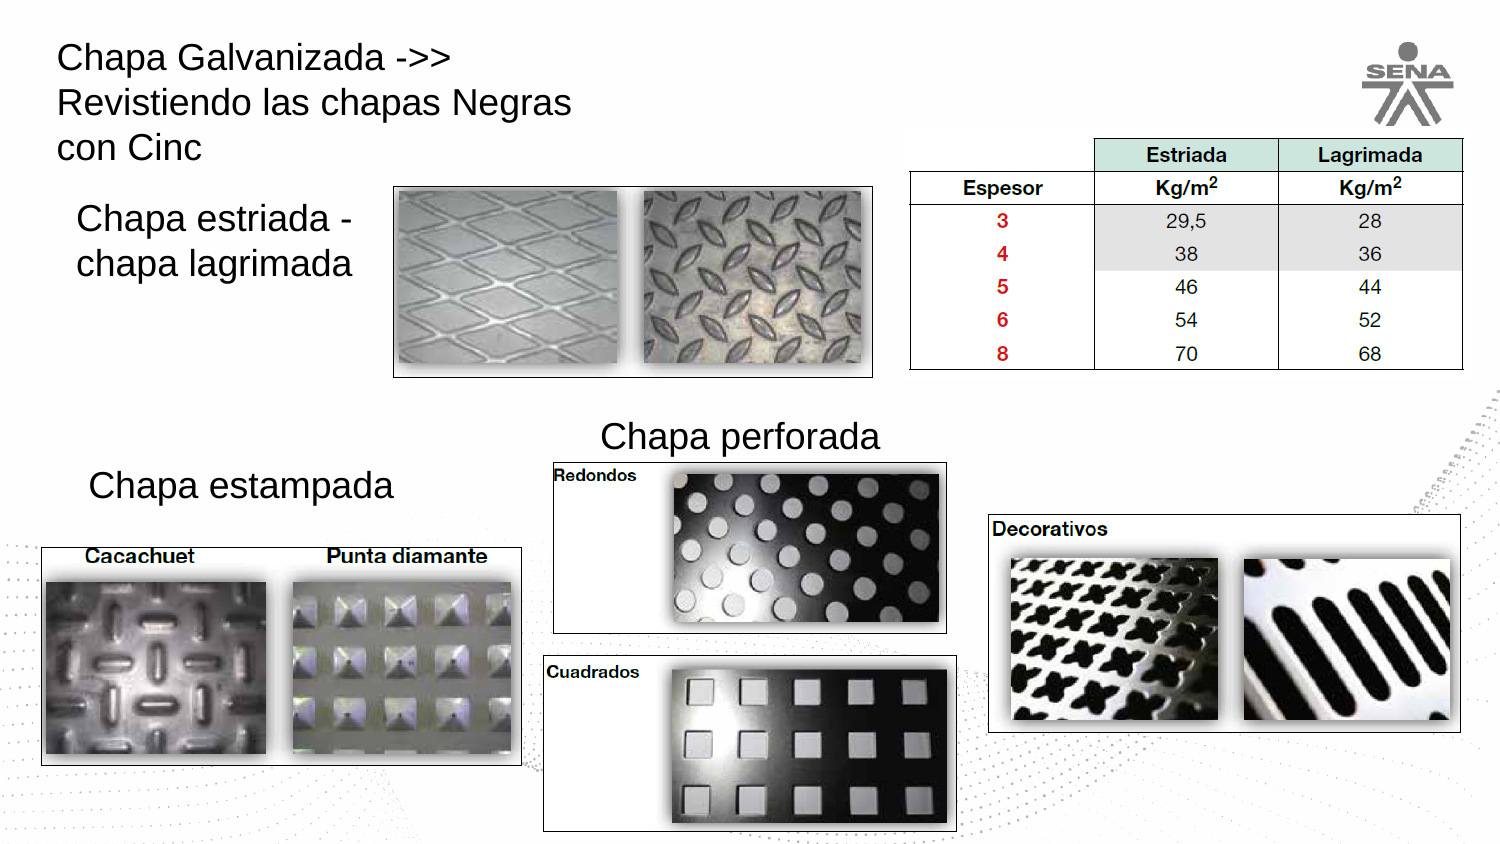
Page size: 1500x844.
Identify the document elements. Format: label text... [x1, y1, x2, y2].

picture [552, 462, 947, 634]
picture [903, 126, 1475, 380]
text_box Chapa Galvanizada ->> Revistiendo las chapas Negras con Cinc [41, 25, 655, 176]
picture [393, 186, 874, 378]
picture [41, 547, 522, 767]
picture [542, 654, 957, 832]
text_box Chapa estampada [73, 453, 438, 514]
picture [988, 513, 1461, 733]
text_box Chapa perforada [585, 404, 915, 461]
text_box Chapa estriada - chapa lagrimada [61, 186, 390, 292]
